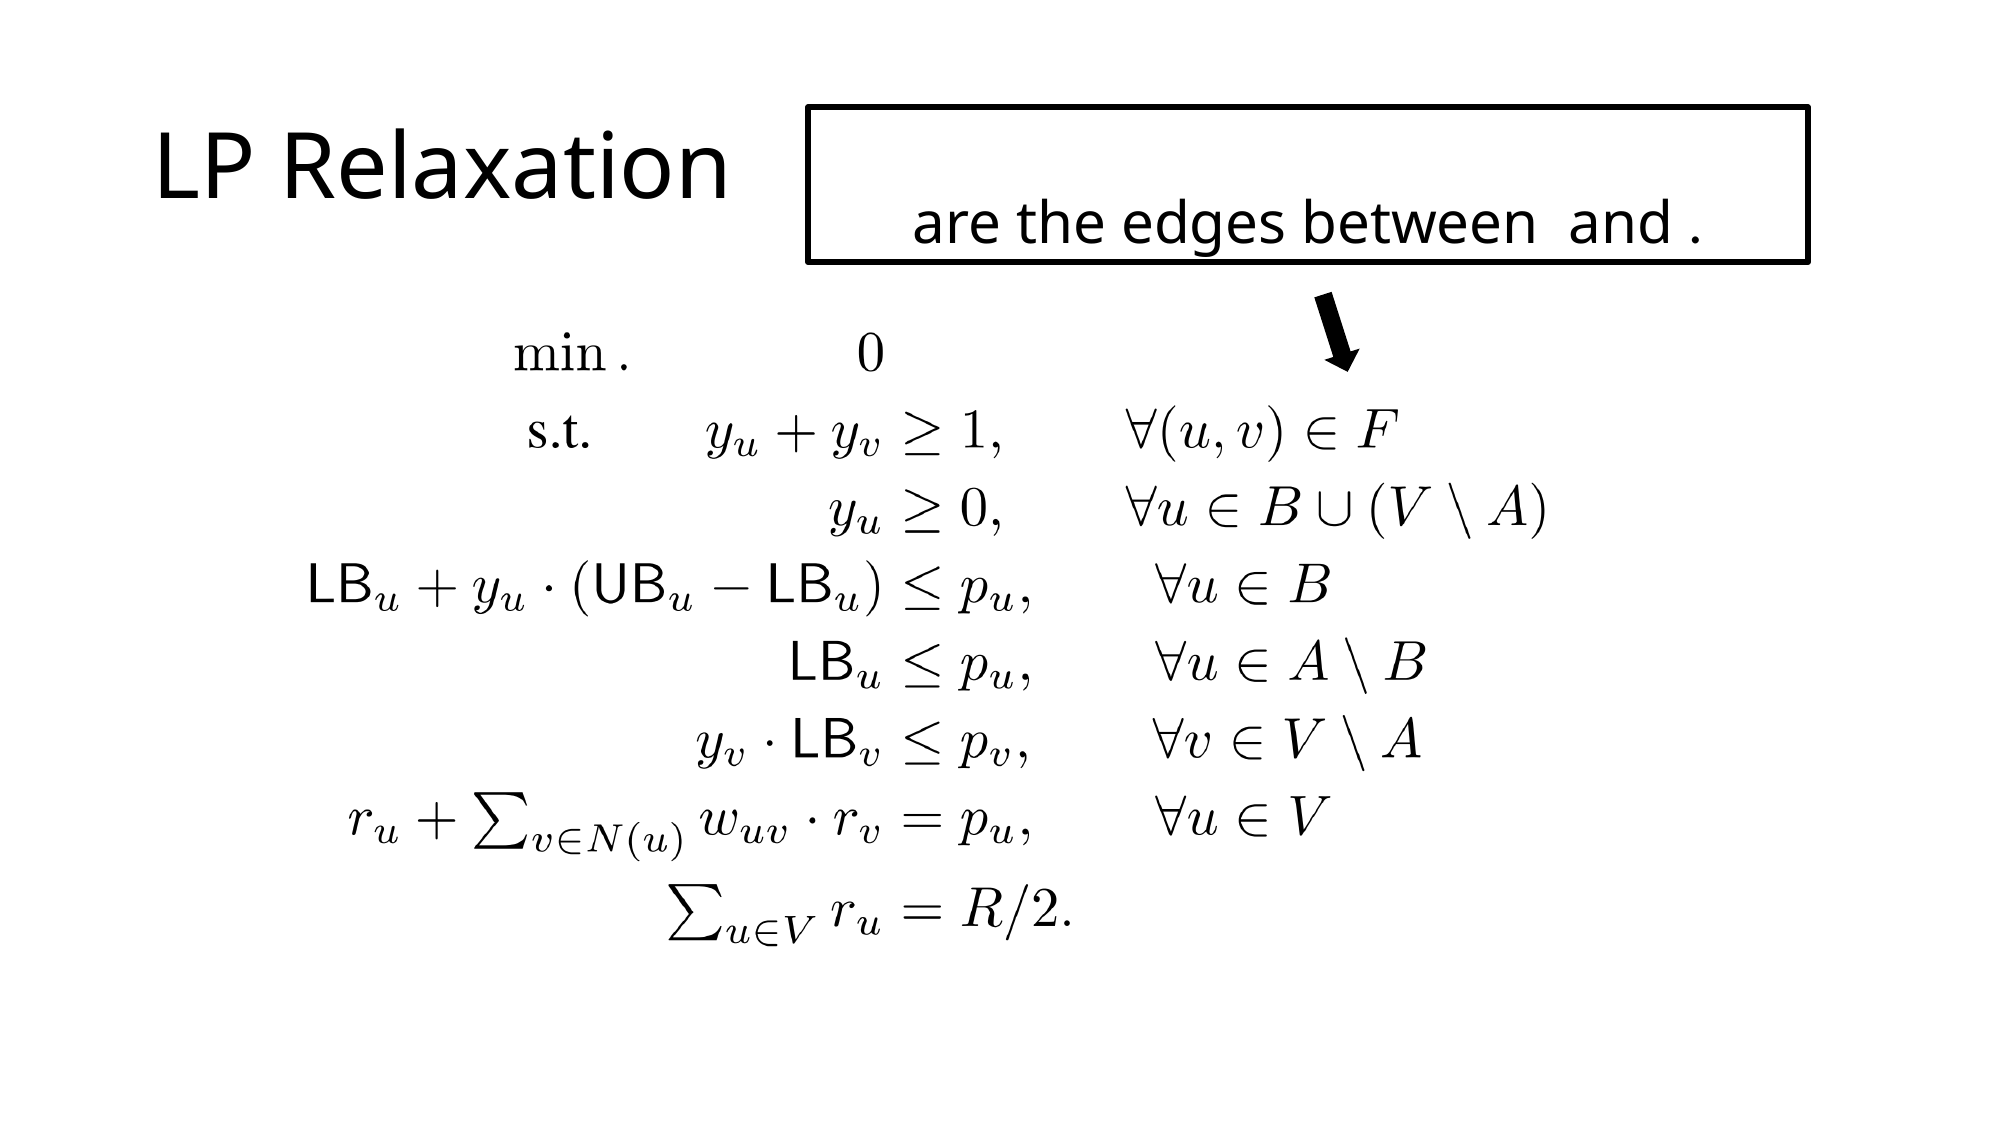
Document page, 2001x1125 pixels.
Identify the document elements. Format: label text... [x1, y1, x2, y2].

picture [288, 315, 1565, 964]
title LP Relaxation [137, 59, 1863, 278]
text_box [1314, 291, 1339, 315]
